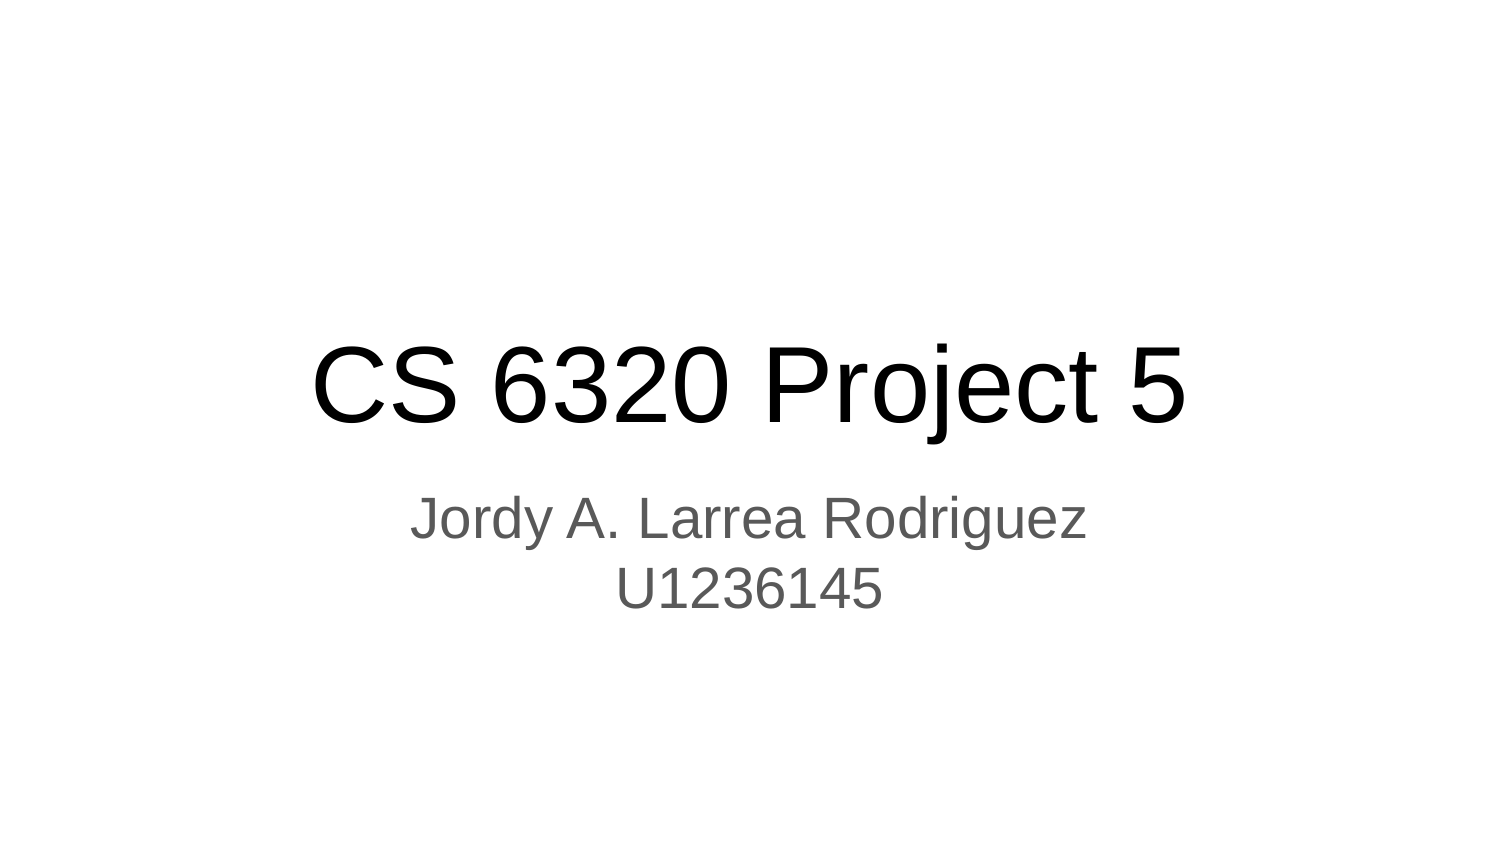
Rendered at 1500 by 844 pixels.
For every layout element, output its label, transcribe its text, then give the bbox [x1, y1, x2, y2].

subtitle Jordy A. Larrea Rodriguez U1236145 [51, 464, 1449, 595]
title CS 6320 Project 5 [51, 122, 1449, 459]
